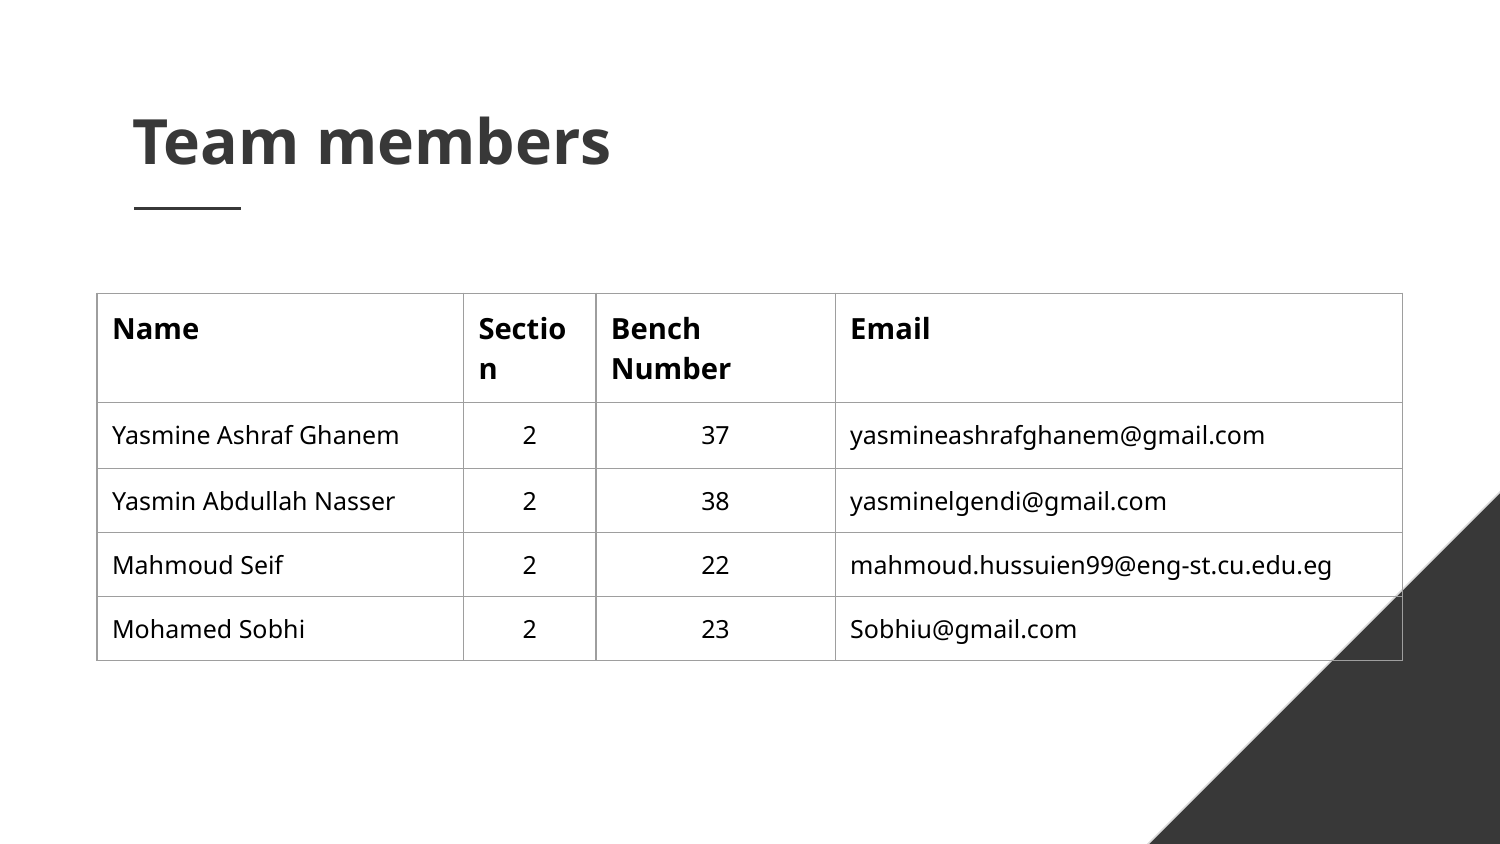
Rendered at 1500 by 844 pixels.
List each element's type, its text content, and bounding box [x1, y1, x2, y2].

title Team members [116, 87, 1064, 174]
table_cell Yasmine Ashraf Ghanem [98, 403, 463, 468]
table_cell mahmoud.hussuien99@eng-st.cu.edu.eg [836, 533, 1402, 596]
table_cell Yasmin Abdullah Nasser [98, 469, 463, 532]
table_cell 23 [597, 597, 835, 660]
table_header Name [98, 294, 463, 402]
table_header Email [836, 294, 1402, 402]
table_cell 38 [597, 469, 835, 532]
table_cell Sobhiu@gmail.com [836, 597, 1402, 660]
table_cell yasmineashrafghanem@gmail.com [836, 403, 1402, 468]
table_header Section [464, 294, 595, 402]
table_cell Mahmoud Seif [98, 533, 463, 596]
table_cell 2 [464, 597, 595, 660]
table_cell 2 [464, 533, 595, 596]
table_cell 22 [597, 533, 835, 596]
table_cell 37 [597, 403, 835, 468]
table_cell 2 [464, 469, 595, 532]
table_cell Mohamed Sobhi [98, 597, 463, 660]
table_header Bench Number [597, 294, 835, 402]
table_cell 2 [464, 403, 595, 468]
table_cell yasminelgendi@gmail.com [836, 469, 1402, 532]
